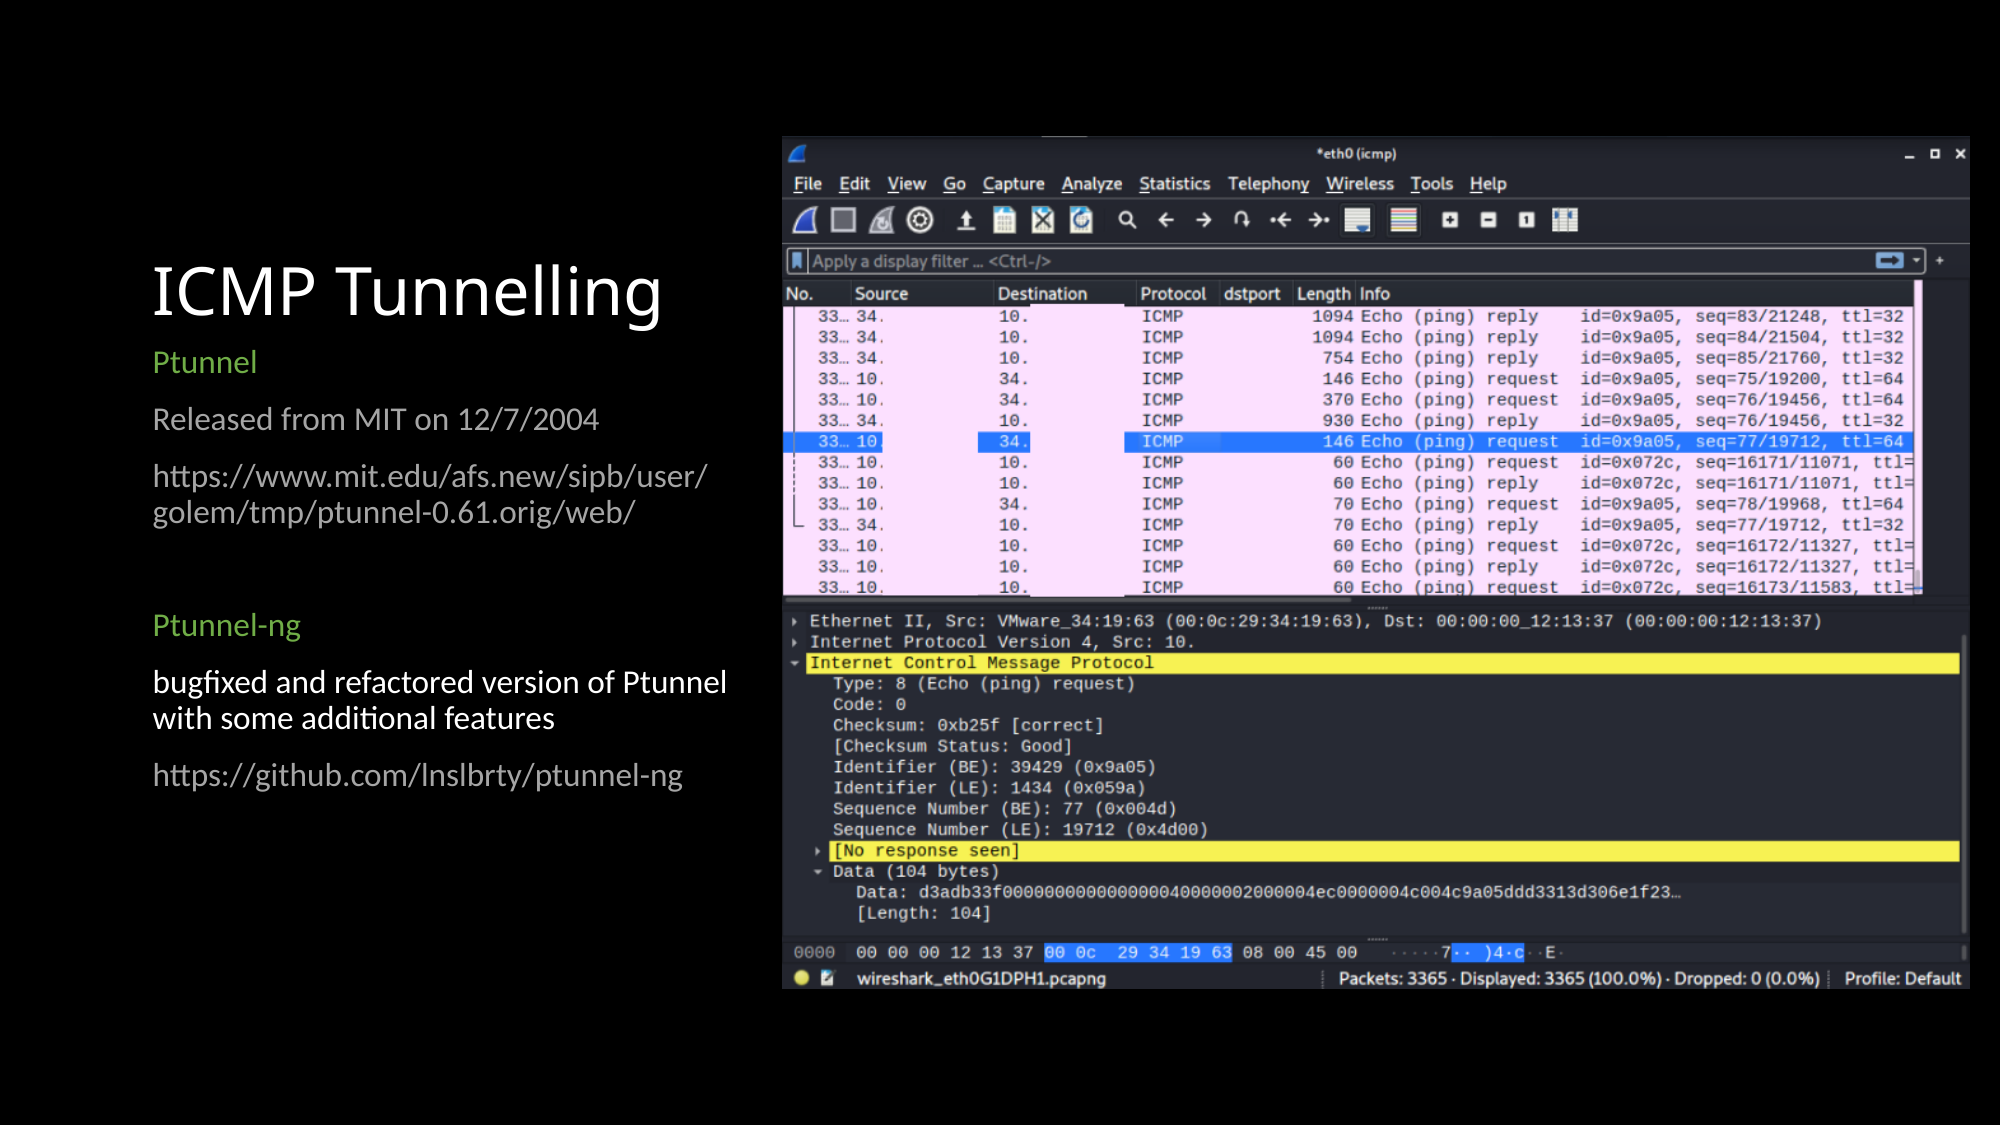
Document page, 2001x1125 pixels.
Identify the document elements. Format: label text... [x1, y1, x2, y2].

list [782, 136, 1970, 989]
list Ptunnel Released from MIT on 12/7/2004 https://www.mit.edu/afs.new/sipb/user/golem/tmp/ptunnel-0.61.orig/web/ Ptunnel-ng bugfixed and refactored version of Ptunnel with some additional features https://github.com/lnslbrty/ptunnel-ng [137, 337, 782, 963]
title ICMP Tunnelling [137, 75, 783, 337]
